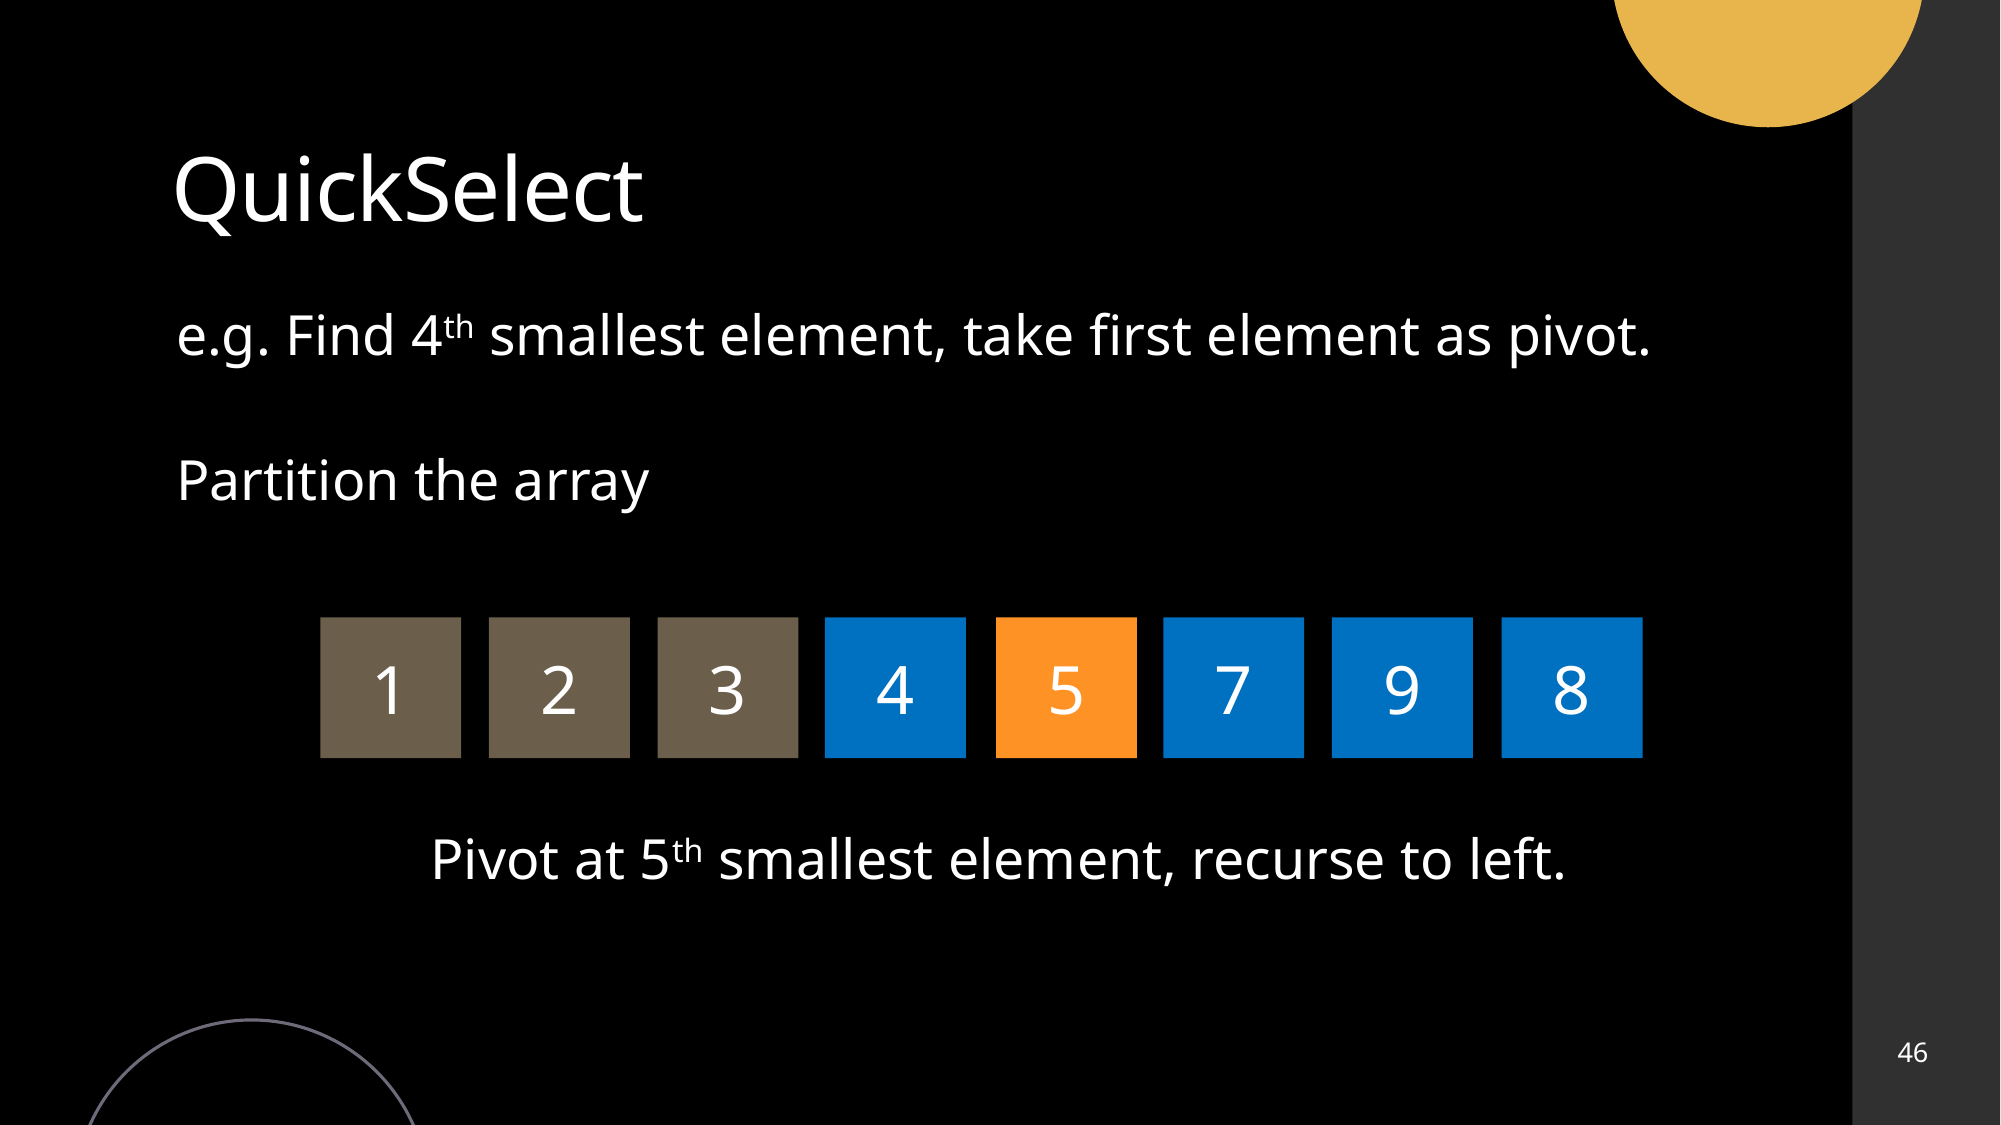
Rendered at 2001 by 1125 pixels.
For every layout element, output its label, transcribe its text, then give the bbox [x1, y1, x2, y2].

text_box 1 [319, 616, 462, 759]
text_box 9 [1331, 616, 1474, 759]
text_box 3 [656, 616, 800, 759]
text_box Partition the array [156, 425, 1885, 563]
slide_number 46 [1853, 1019, 1974, 1088]
text_box 8 [1501, 616, 1644, 759]
text_box 2 [488, 616, 631, 759]
text_box Pivot at 5th smallest element, recurse to left. [135, 803, 1865, 942]
text_box 5 [995, 616, 1138, 759]
title QuickSelect [156, 141, 1844, 244]
text_box e.g. Find 4th smallest element, take first element as pivot. [156, 279, 1885, 425]
text_box 7 [1162, 616, 1305, 759]
text_box 4 [824, 616, 967, 759]
